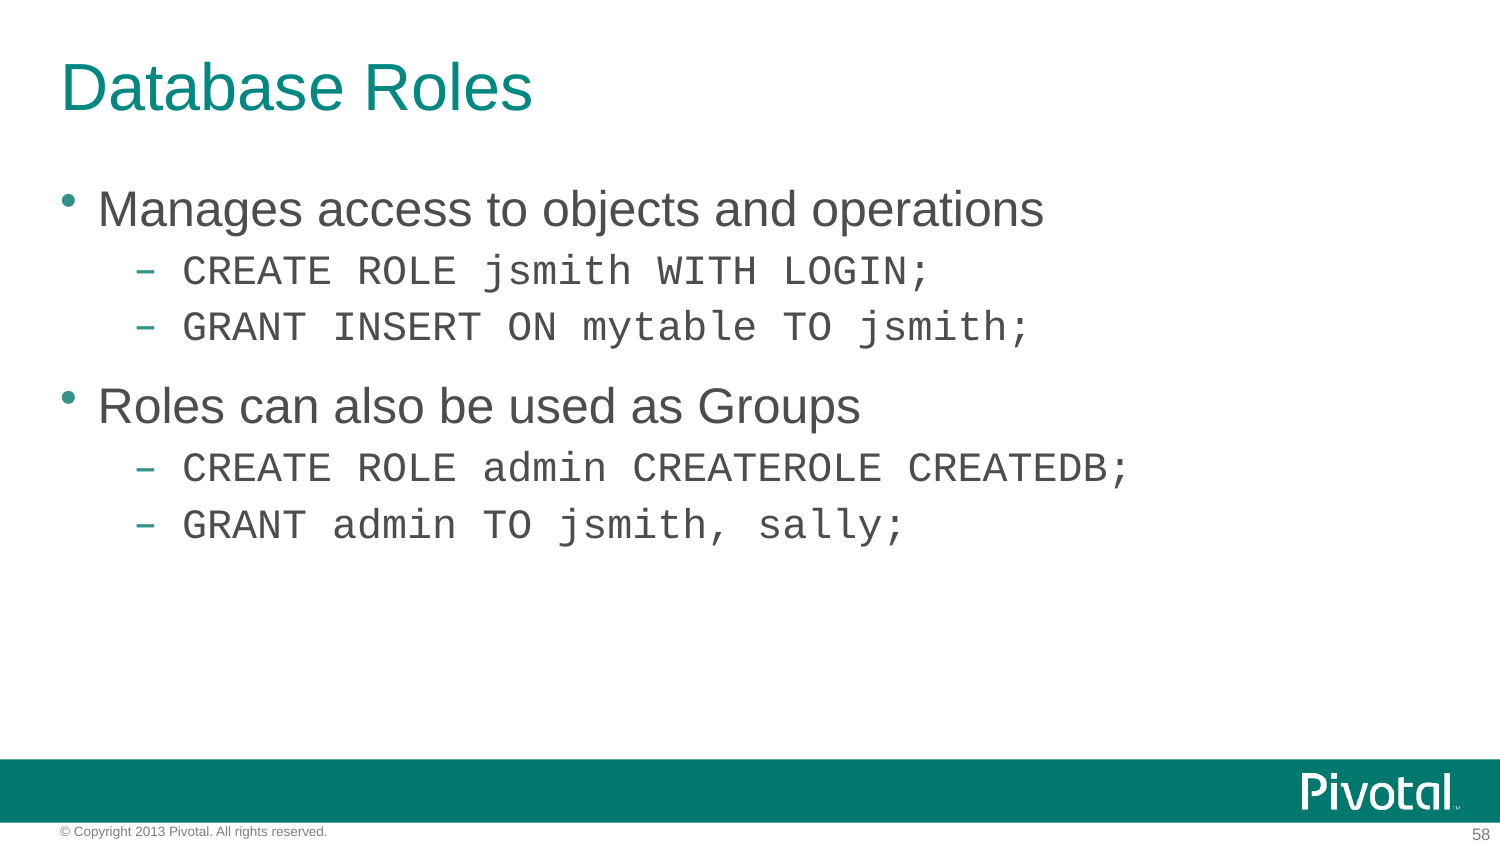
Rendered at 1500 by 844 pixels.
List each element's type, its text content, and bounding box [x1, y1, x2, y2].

title Database Roles [60, 53, 1440, 129]
picture [1302, 773, 1460, 810]
list Manages access to objects and operations CREATE ROLE jsmith WITH LOGIN; GRANT INSERT ON mytable TO jsmith; Roles can also be used as Groups CREATE ROLE admin CREATEROLE CREATEDB; GRANT admin TO jsmith, sally; [60, 176, 1440, 732]
